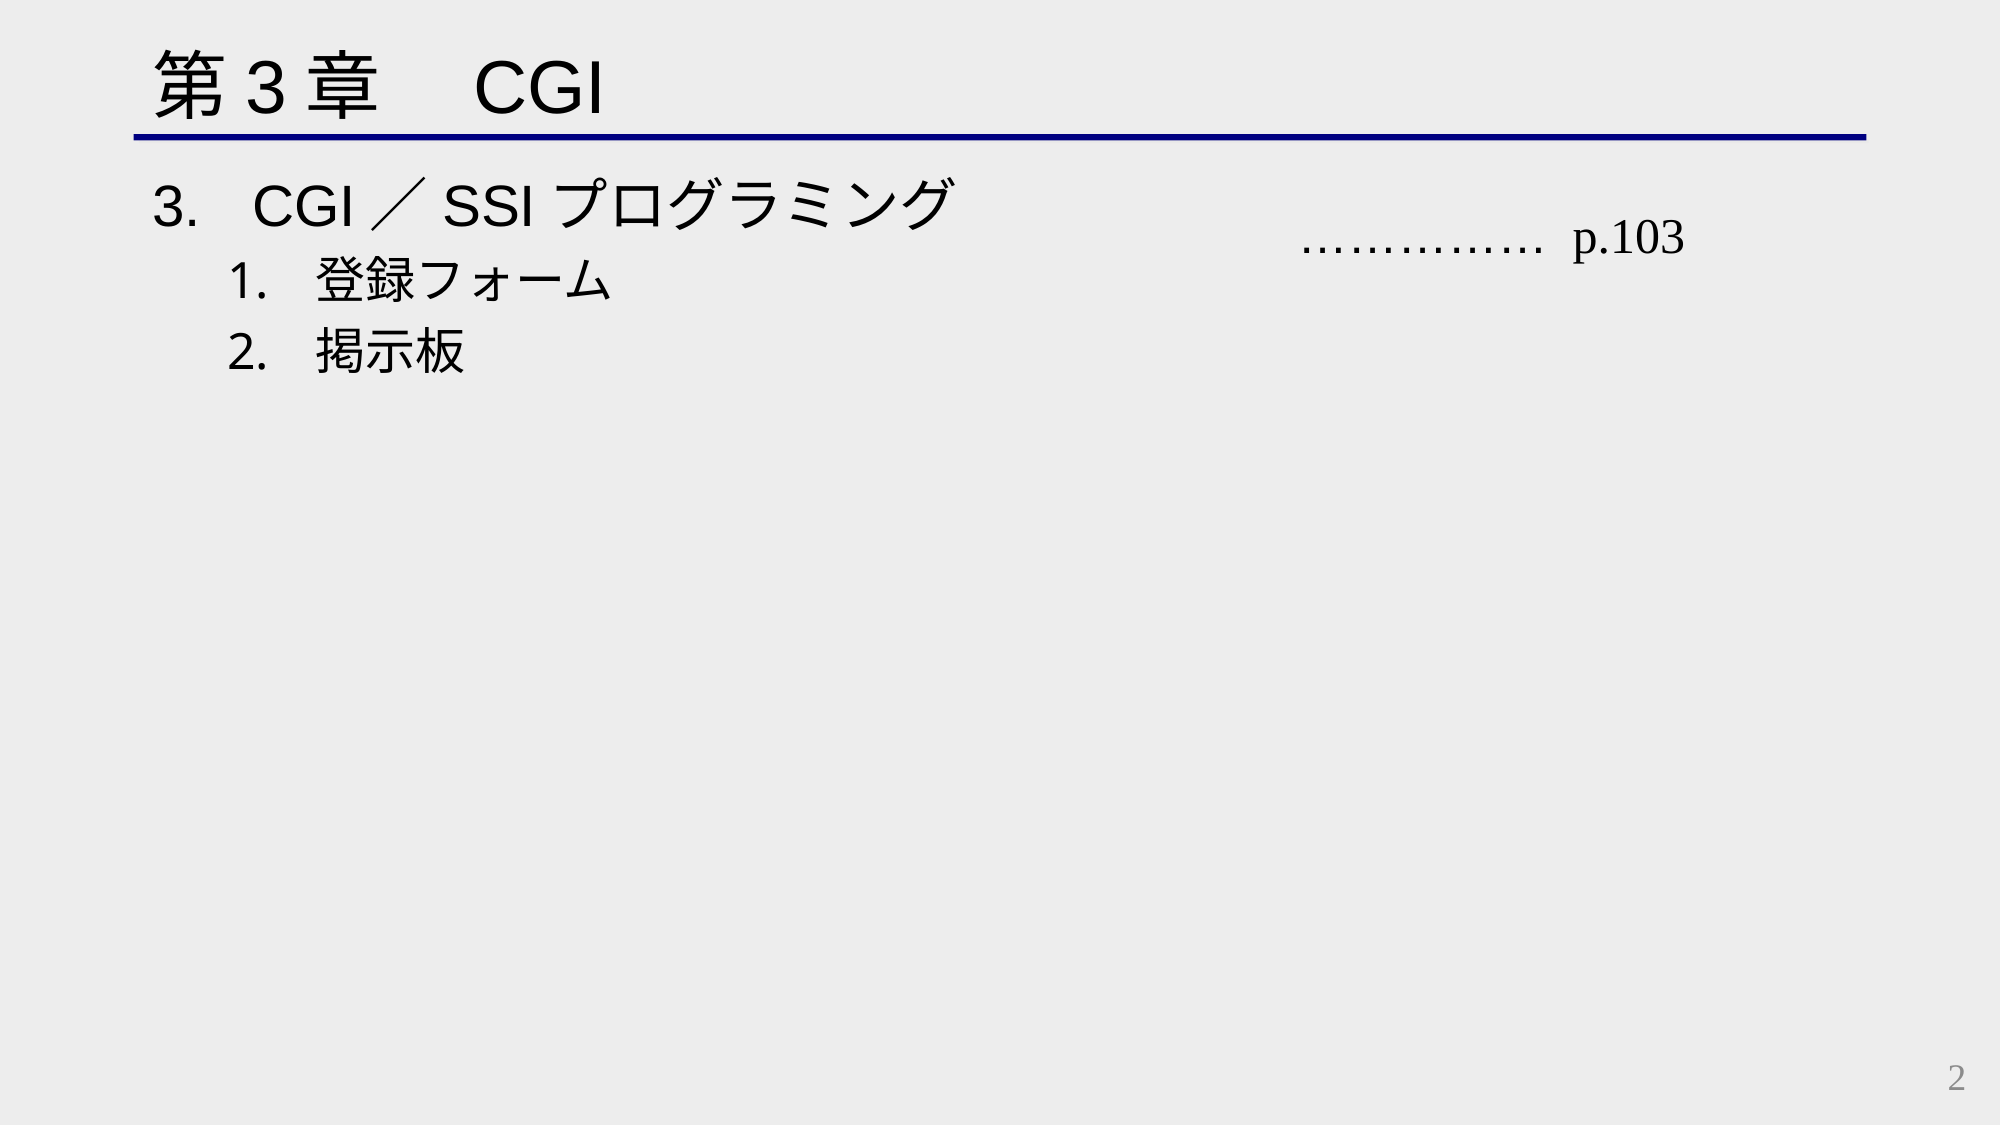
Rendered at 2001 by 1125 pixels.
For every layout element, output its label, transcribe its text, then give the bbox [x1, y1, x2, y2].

title 第3章 CGI [137, 18, 1863, 138]
slide_number 2 [1531, 1045, 1982, 1106]
text_box …………… p.103 [1282, 196, 1700, 272]
list CGI／SSIプログラミング 登録フォーム 掲示板 [137, 160, 1863, 1014]
